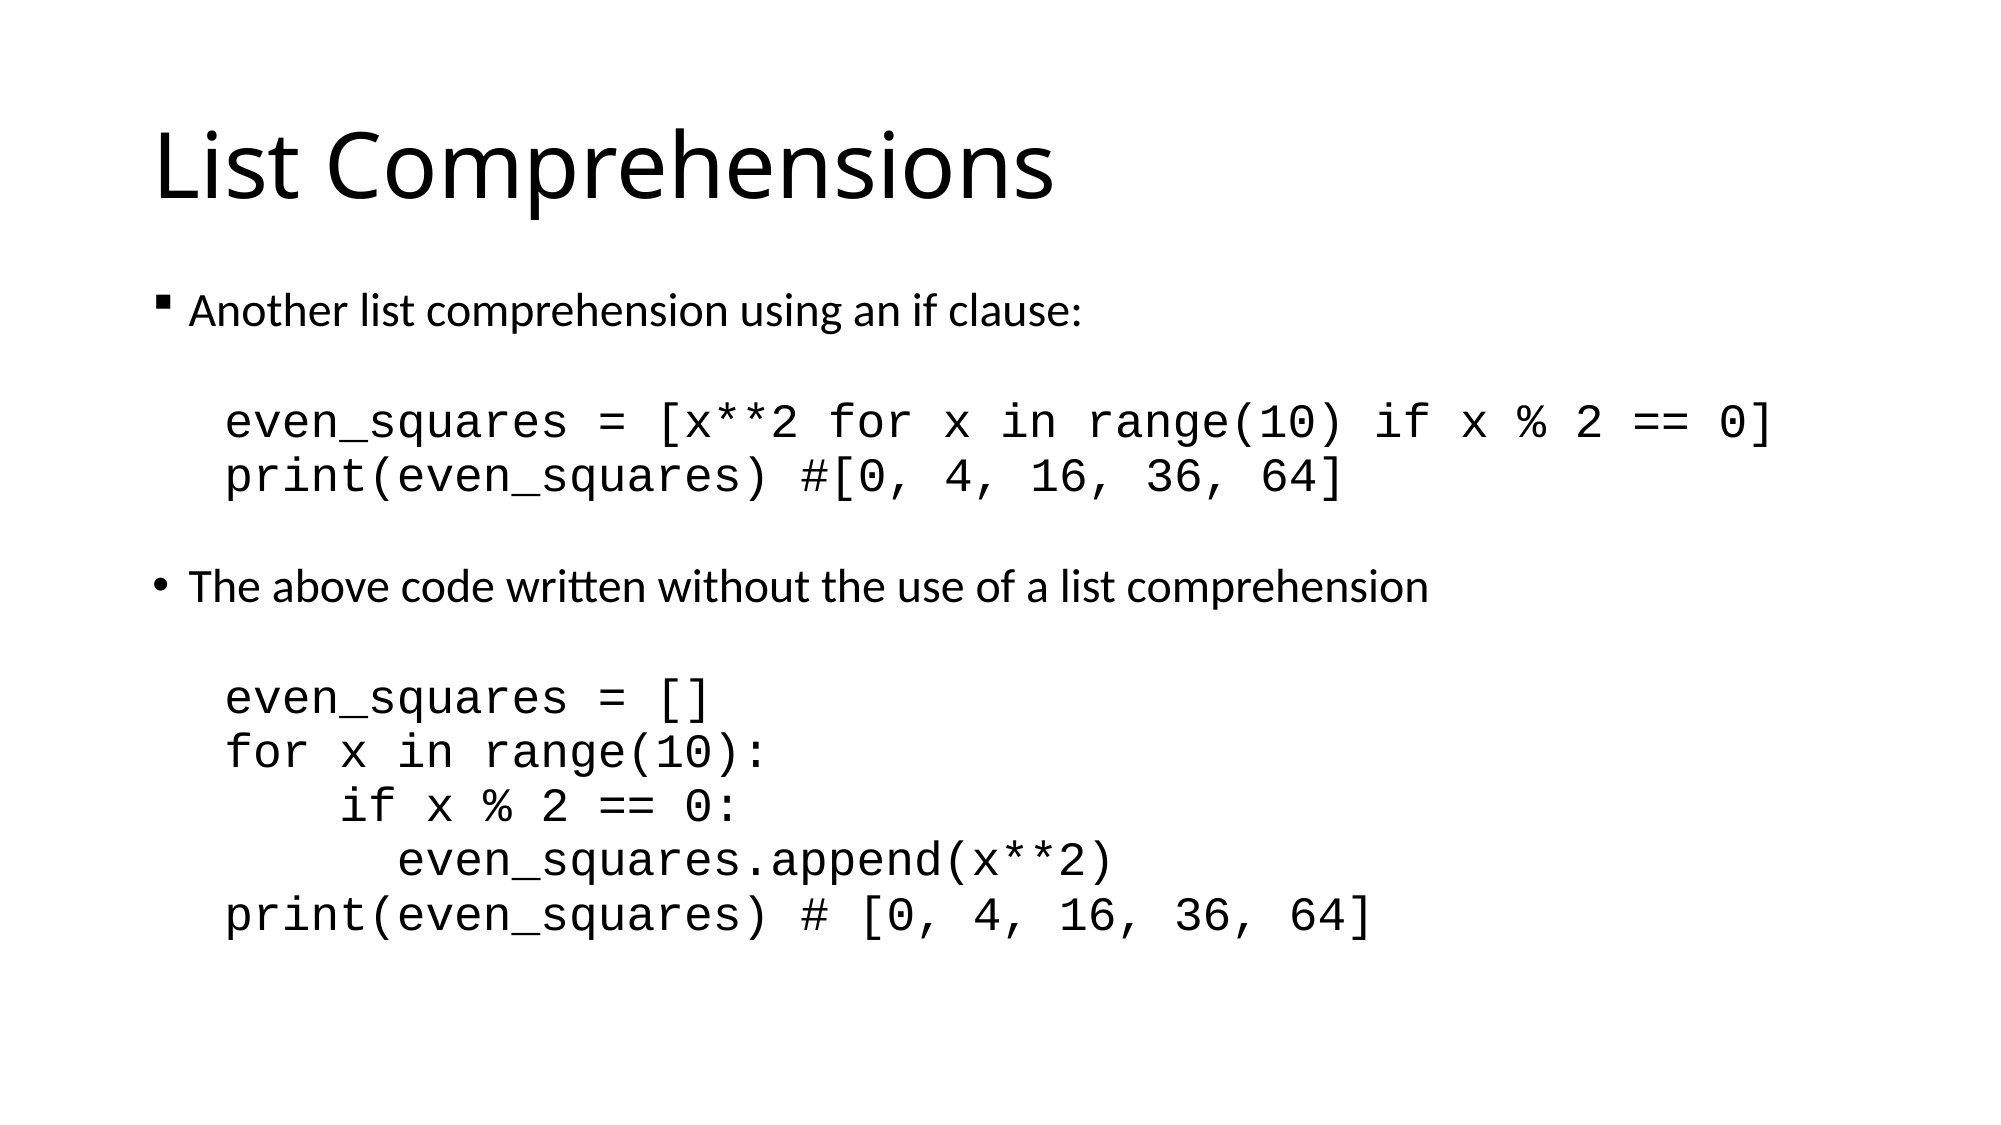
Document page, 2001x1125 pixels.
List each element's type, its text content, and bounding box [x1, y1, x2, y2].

list Another list comprehension using an if clause: even_squares = [x**2 for x in range(10) if x % 2 == 0] print(even_squares) #[0, 4, 16, 36, 64] The above code written without the use of a list comprehension even_squares = [] for x in range(10): if x % 2 == 0: even_squares.append(x**2) print(even_squares) # [0, 4, 16, 36, 64] [137, 277, 1863, 1014]
title List Comprehensions [137, 59, 1863, 277]
